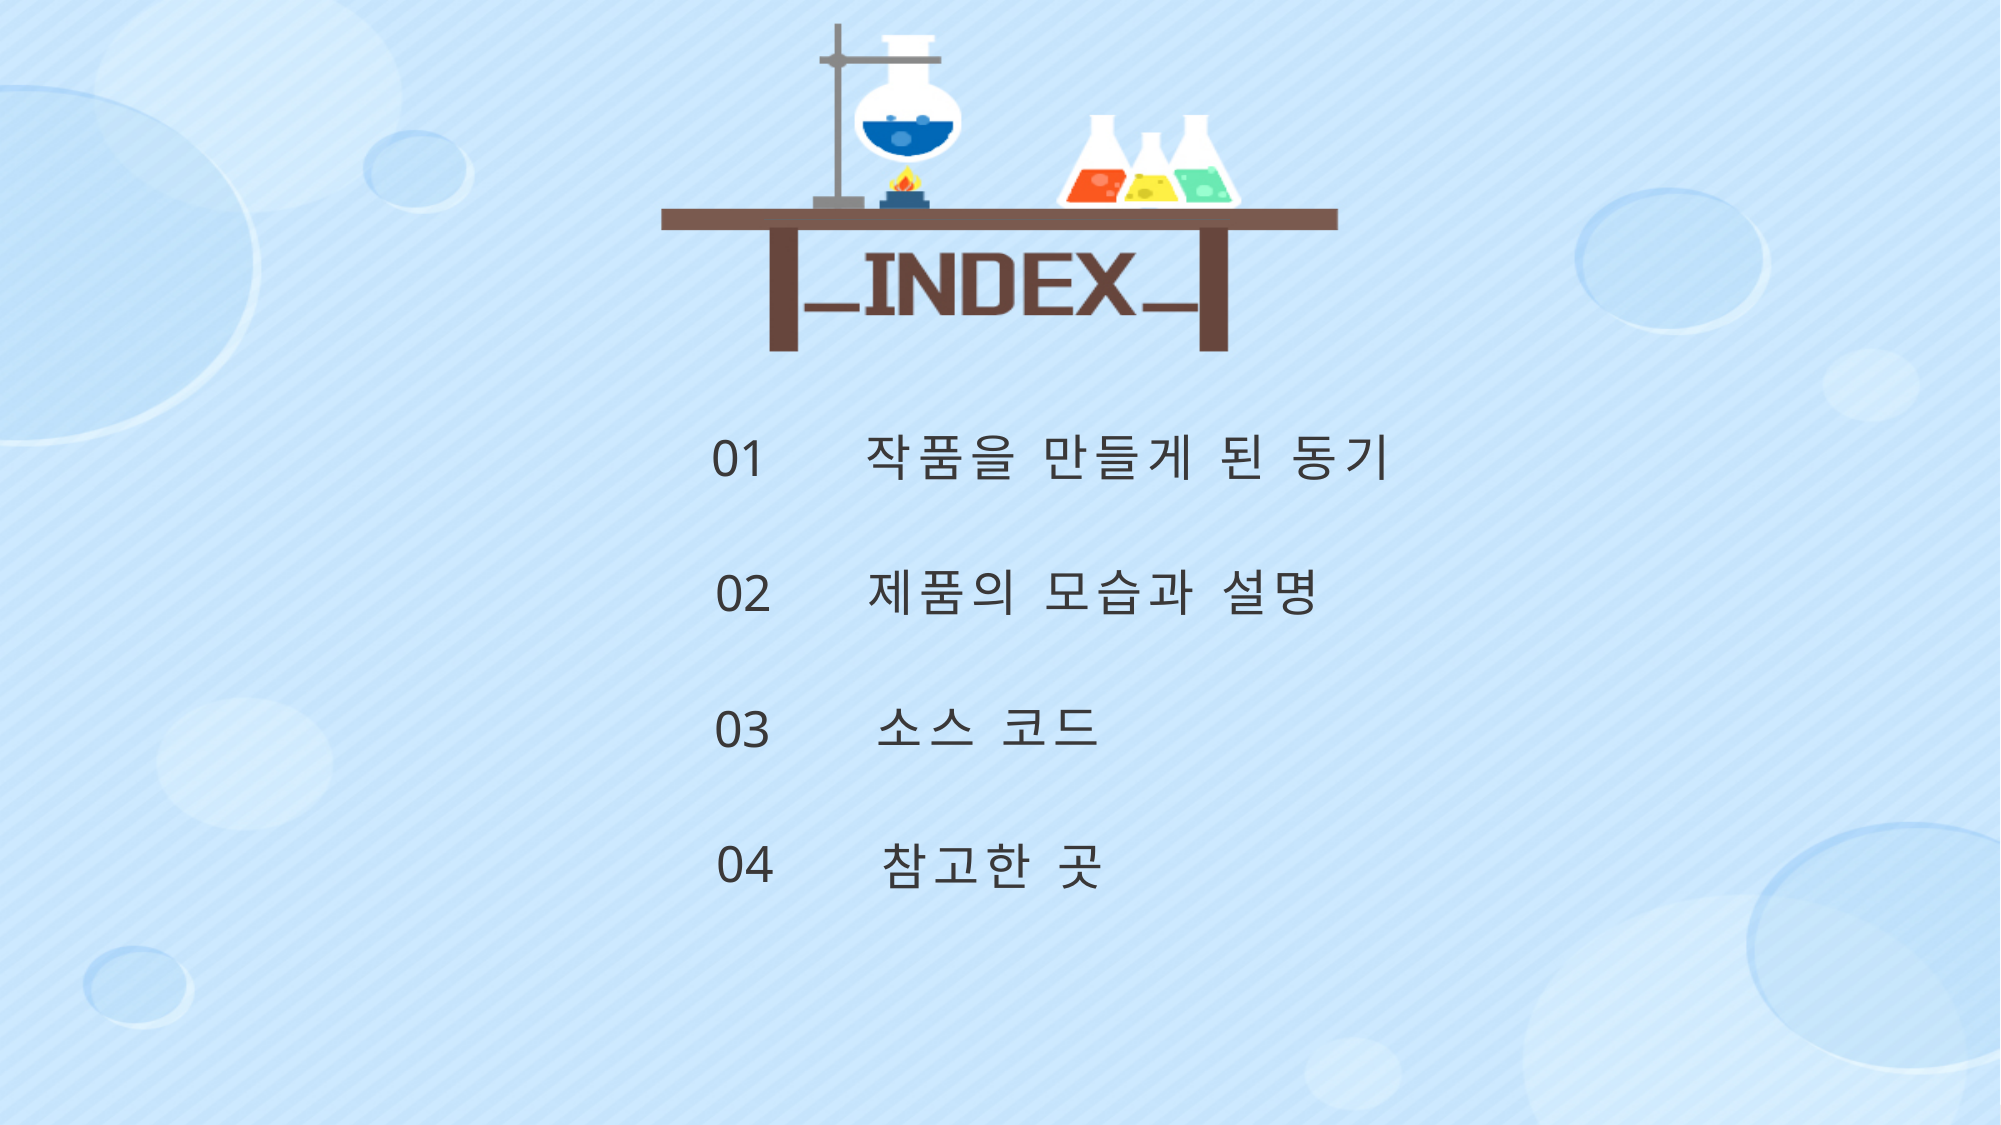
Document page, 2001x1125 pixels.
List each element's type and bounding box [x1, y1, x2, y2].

text_box [698, 419, 1387, 1036]
picture [0, 0, 2001, 1125]
